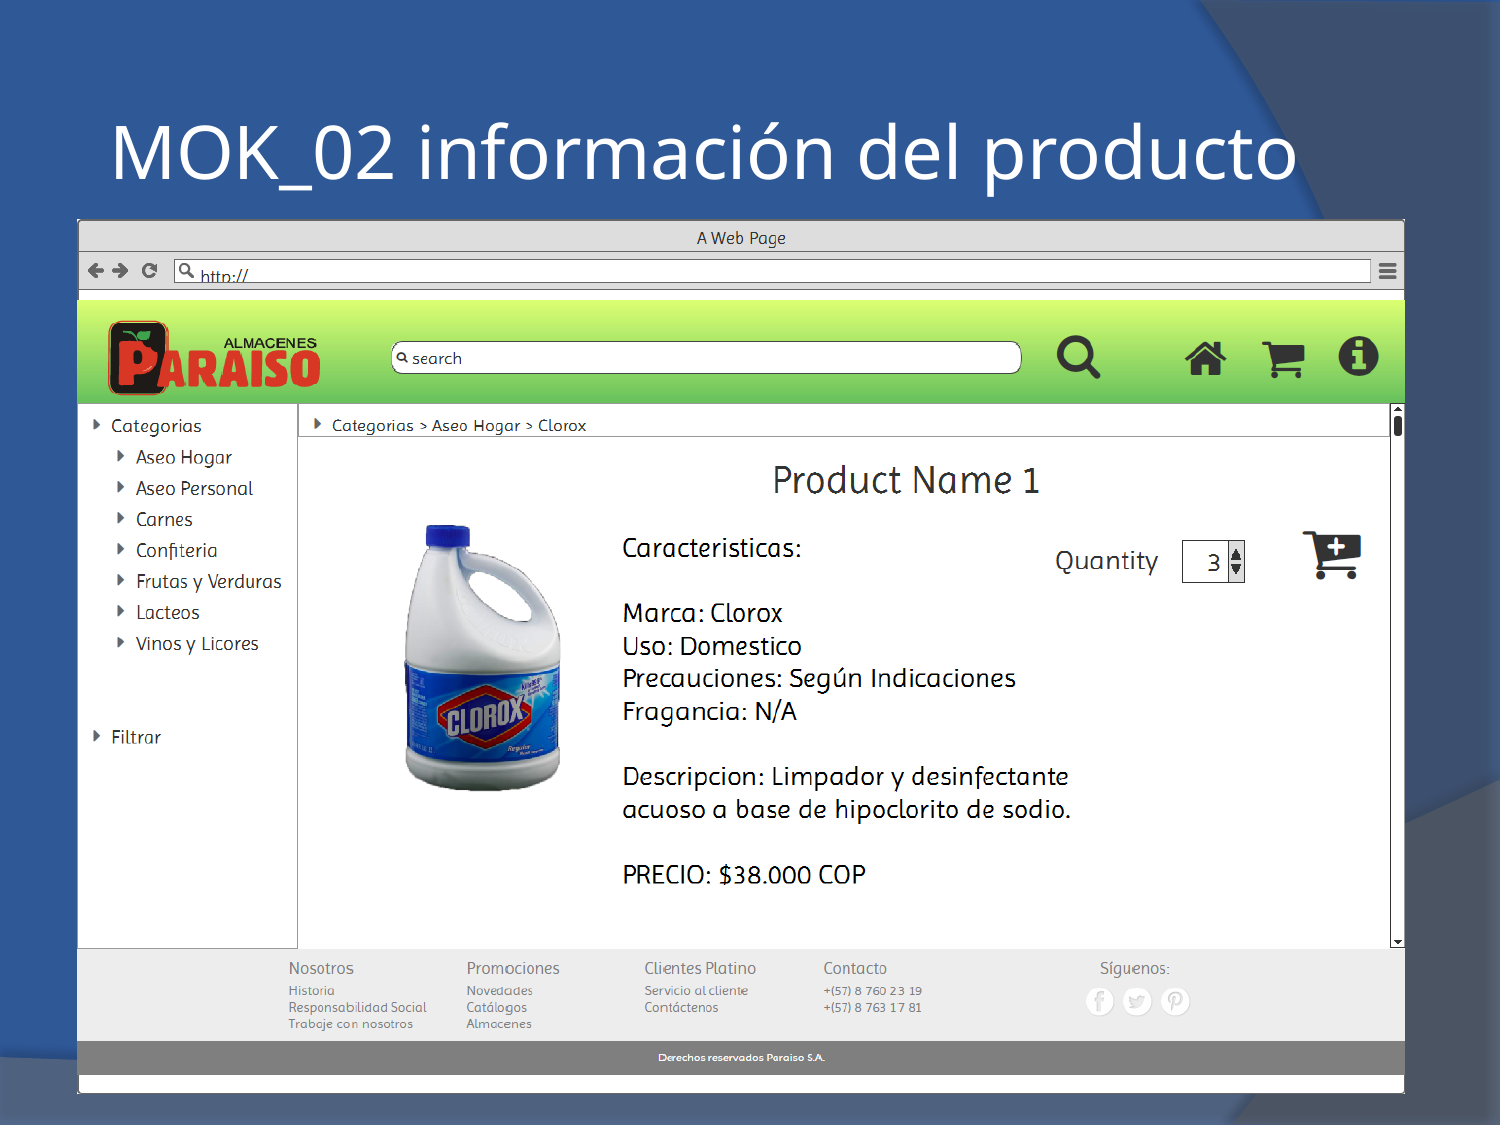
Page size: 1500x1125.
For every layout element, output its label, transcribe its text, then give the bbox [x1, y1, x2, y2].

picture [77, 219, 1405, 1095]
title MOK_02 información del producto [101, 56, 1327, 211]
